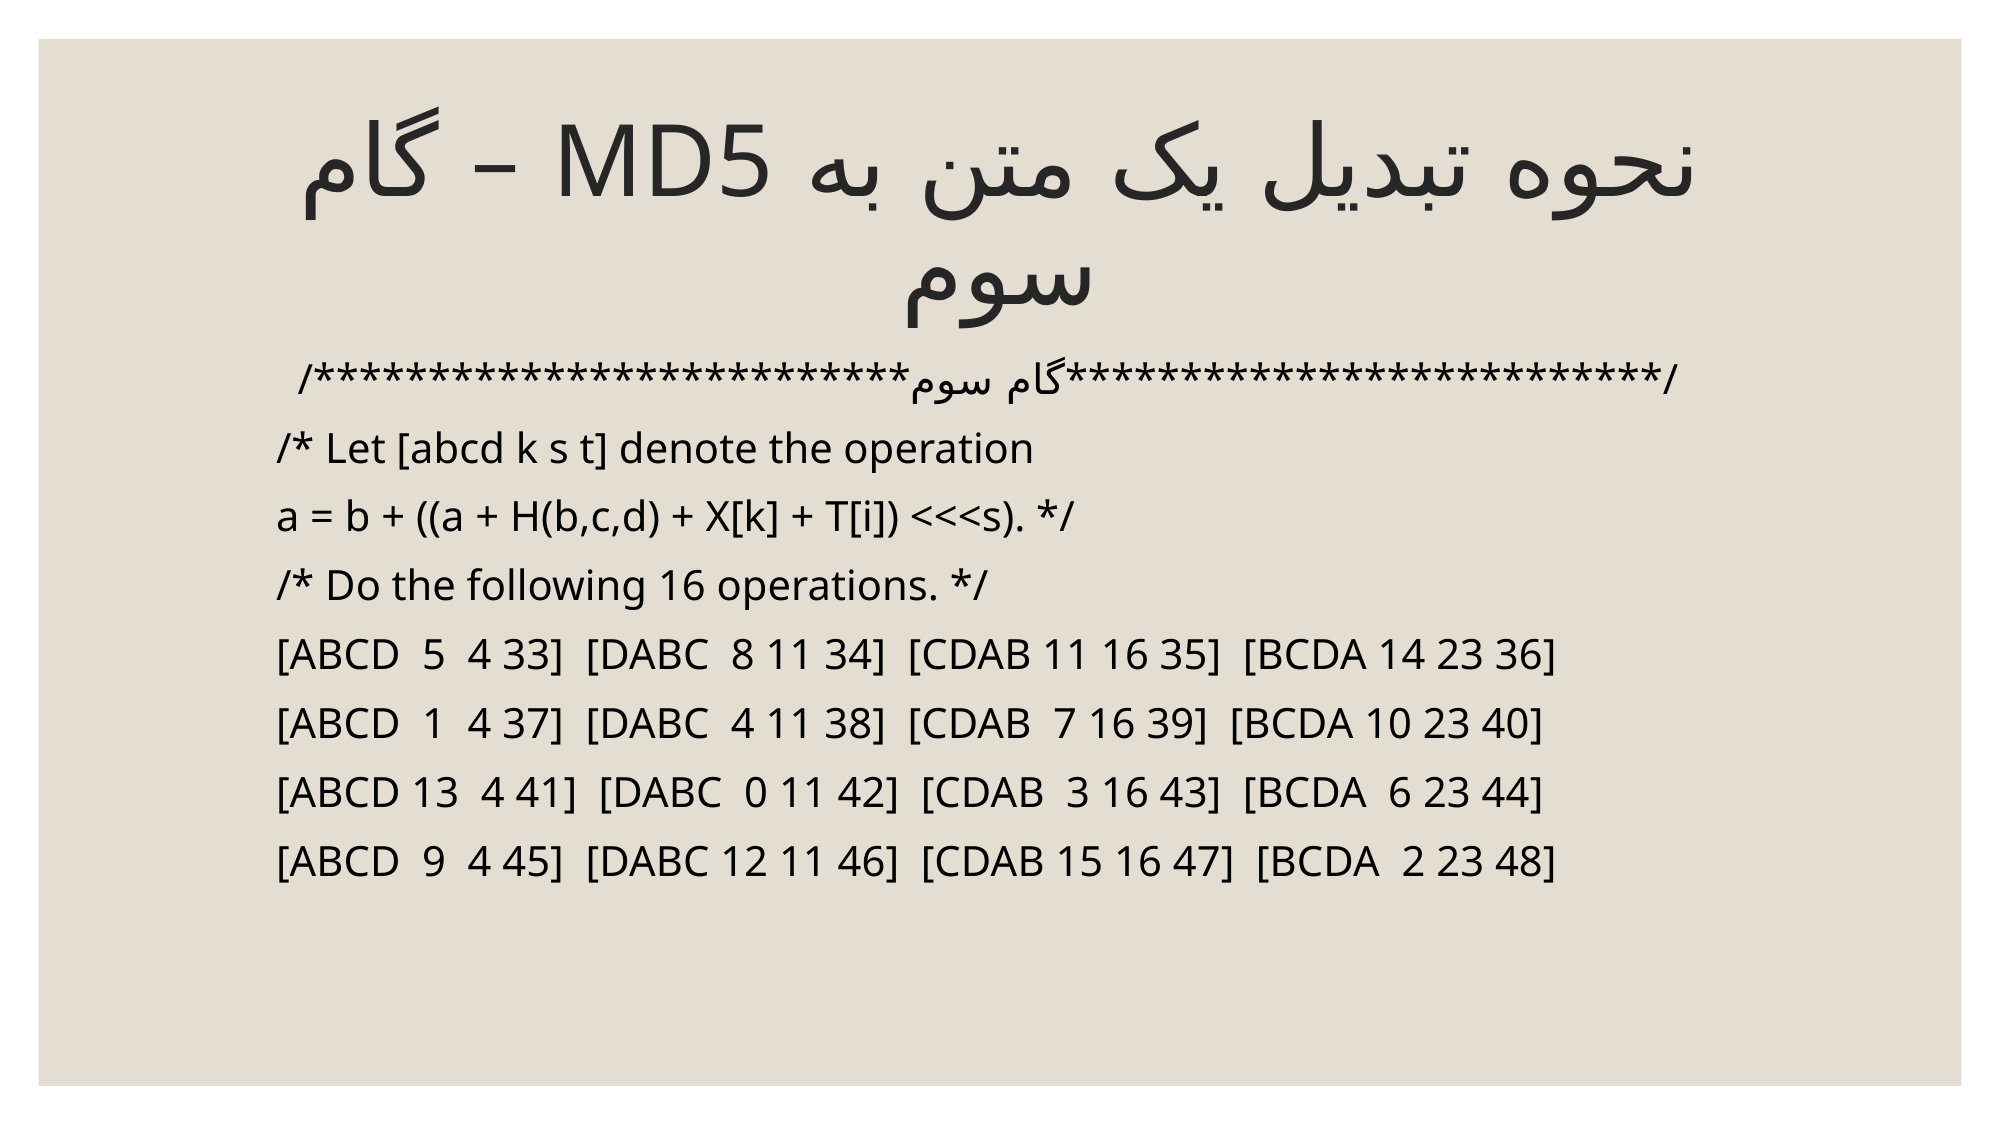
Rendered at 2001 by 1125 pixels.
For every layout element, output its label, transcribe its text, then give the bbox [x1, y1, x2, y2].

list /**************************گام سوم**************************/ /* Let [abcd k s t] denote the operation a = b + ((a + H(b,c,d) + X[k] + T[i]) <<<s). */ /* Do the following 16 operations. */ [ABCD 5 4 33] [DABC 8 11 34] [CDAB 11 16 35] [BCDA 14 23 36] [ABCD 1 4 37] [DABC 4 11 38] [CDAB 7 16 39] [BCDA 10 23 40] [ABCD 13 4 41] [DABC 0 11 42] [CDAB 3 16 43] [BCDA 6 23 44] [ABCD 9 4 45] [DABC 12 11 46] [CDAB 15 16 47] [BCDA 2 23 48] [174, 345, 1825, 990]
title نحوه تبدیل یک متن به MD5 – گام سوم [174, 105, 1825, 331]
